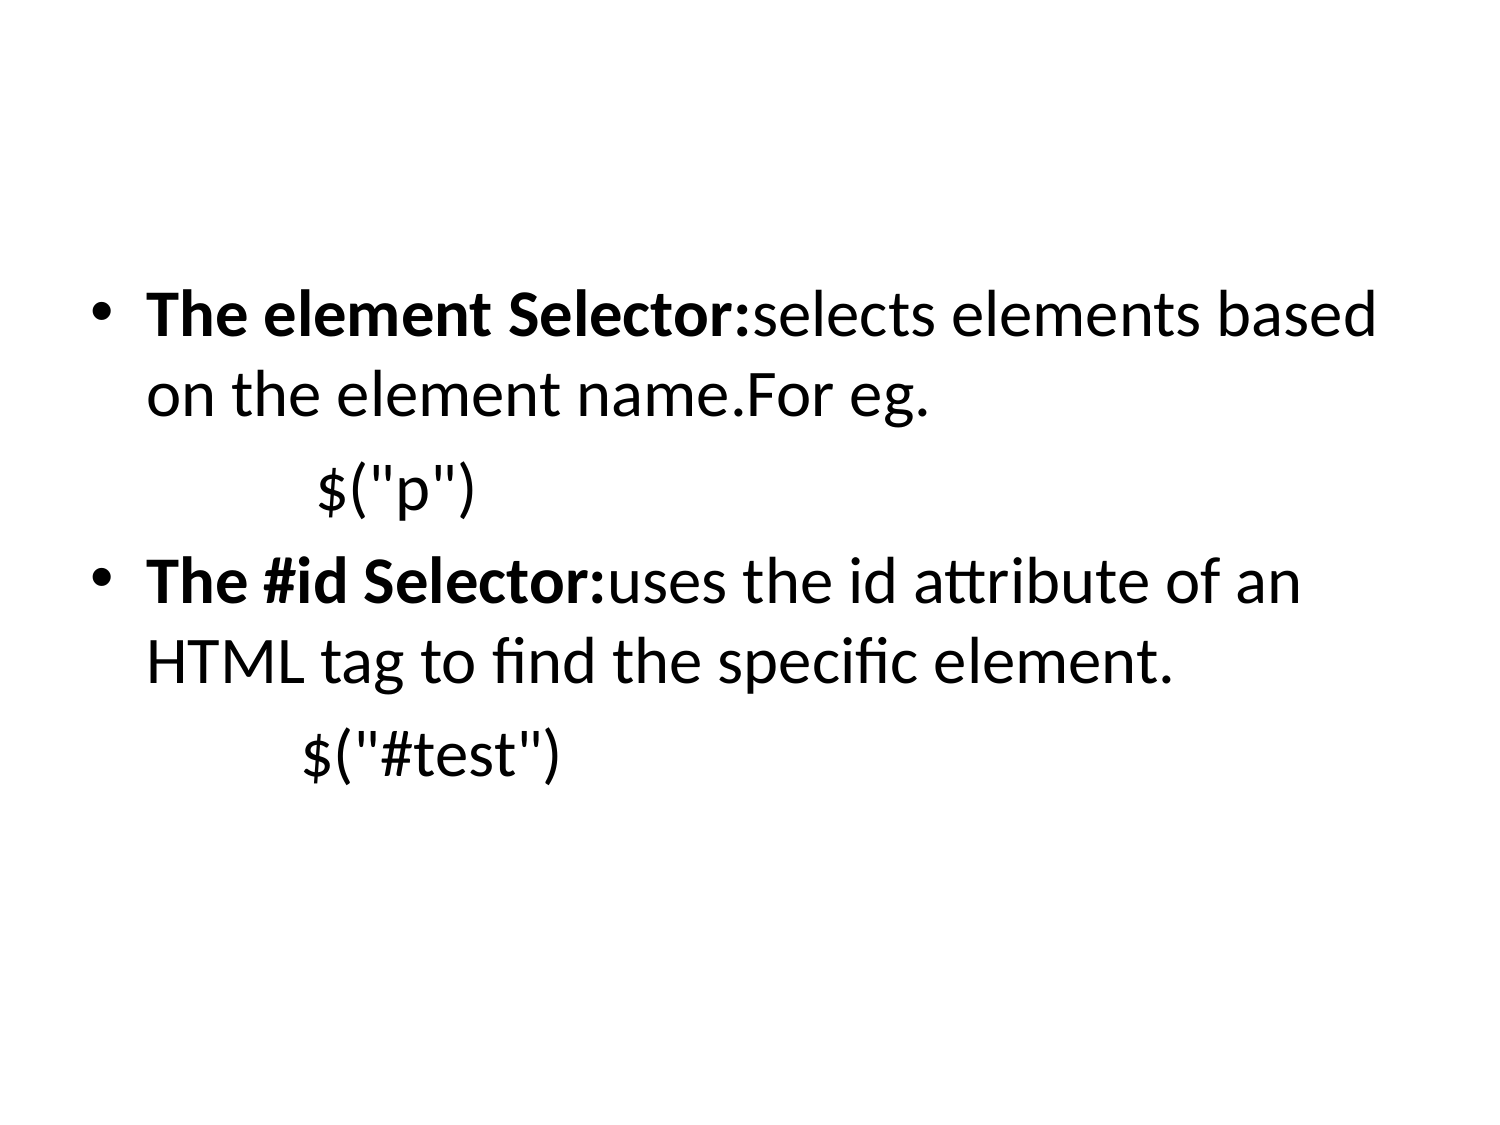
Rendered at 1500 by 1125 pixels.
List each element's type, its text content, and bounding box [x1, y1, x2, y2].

list The element Selector:selects elements based on the element name.For eg. $("p") The #id Selector:uses the id attribute of an HTML tag to find the specific element. $("#test") [75, 262, 1425, 1005]
